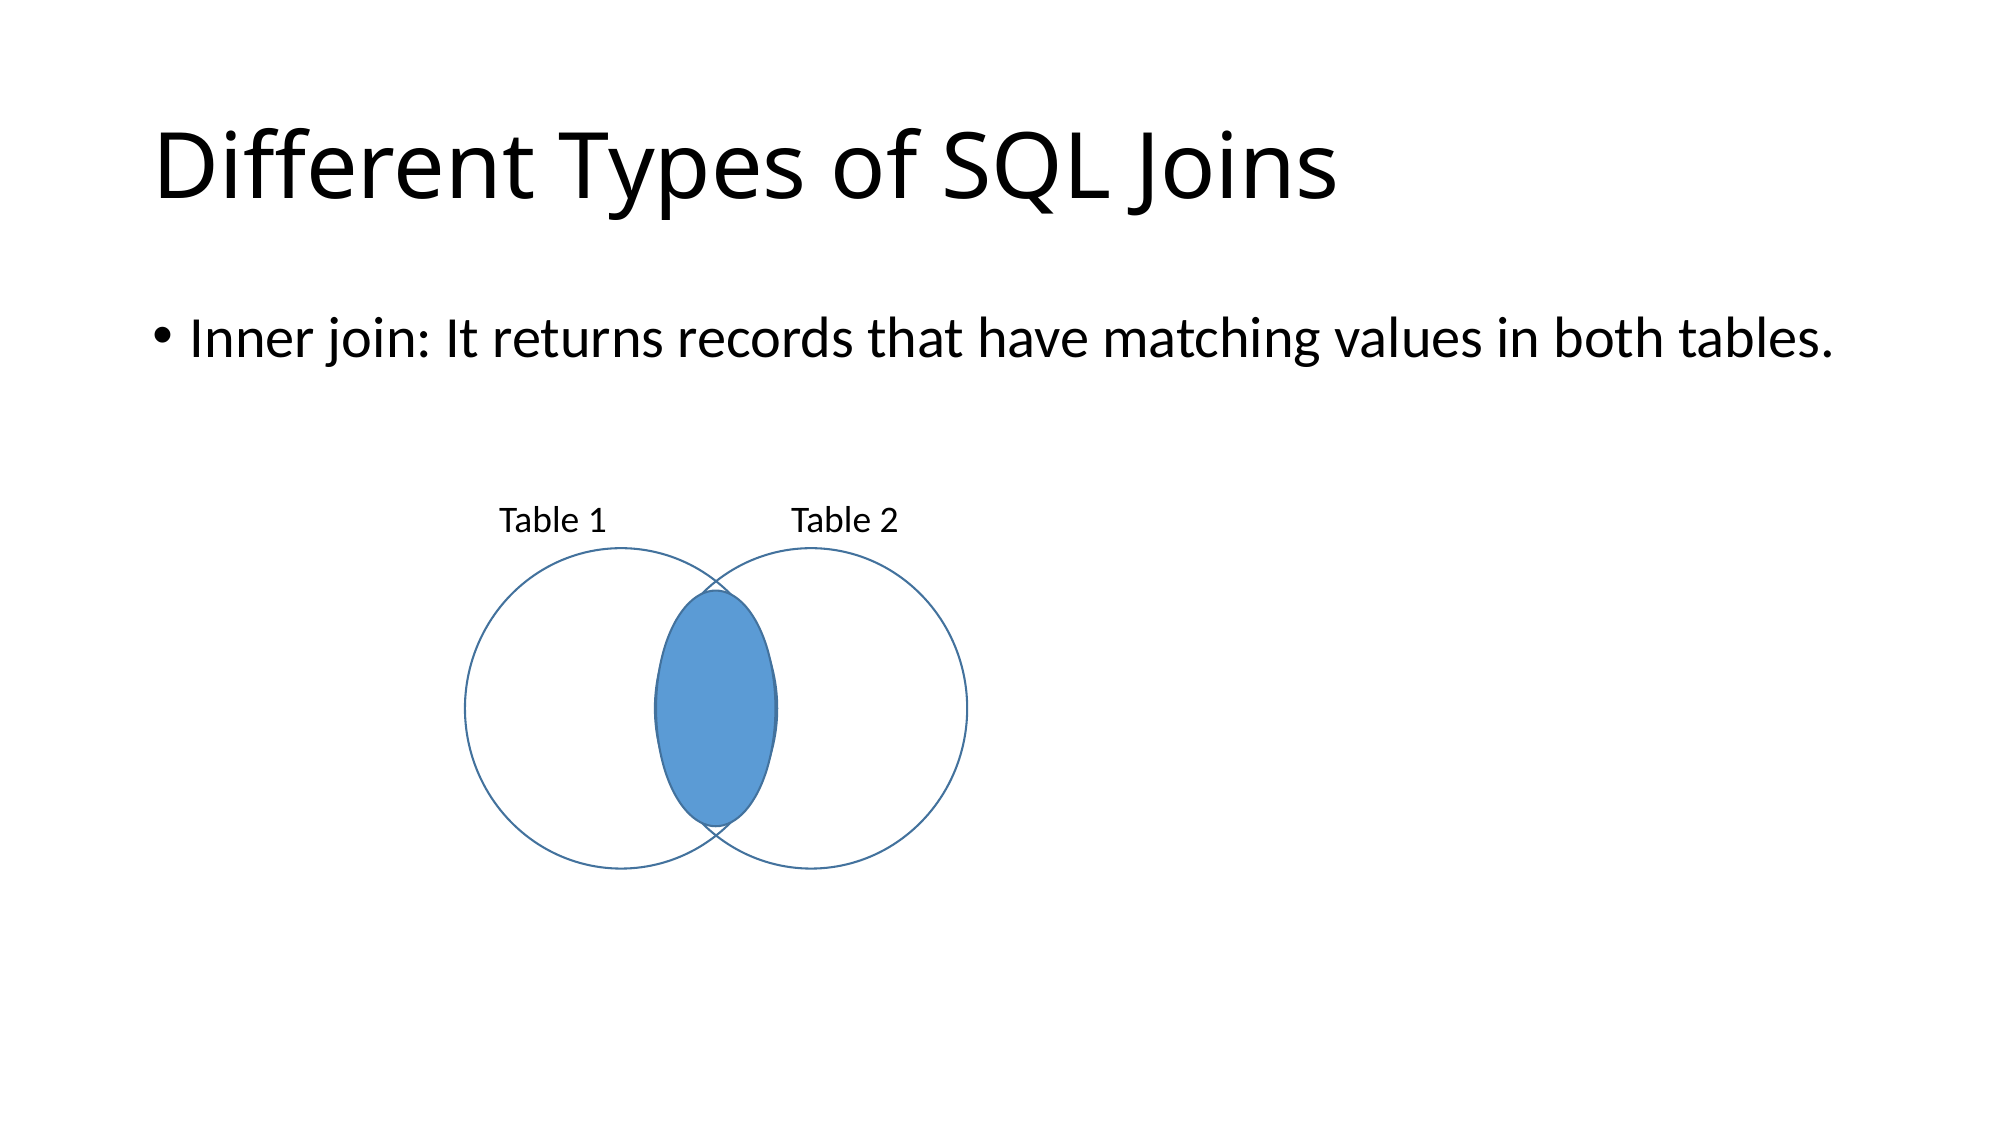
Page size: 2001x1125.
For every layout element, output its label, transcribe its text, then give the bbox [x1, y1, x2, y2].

title Different Types of SQL Joins [137, 59, 1863, 278]
text_box [463, 547, 716, 870]
text_box [702, 548, 969, 870]
text_box [655, 589, 777, 828]
text_box Table 1 [484, 487, 622, 548]
list Inner join: It returns records that have matching values in both tables. [137, 299, 1863, 1014]
text_box Table 2 [776, 487, 914, 548]
